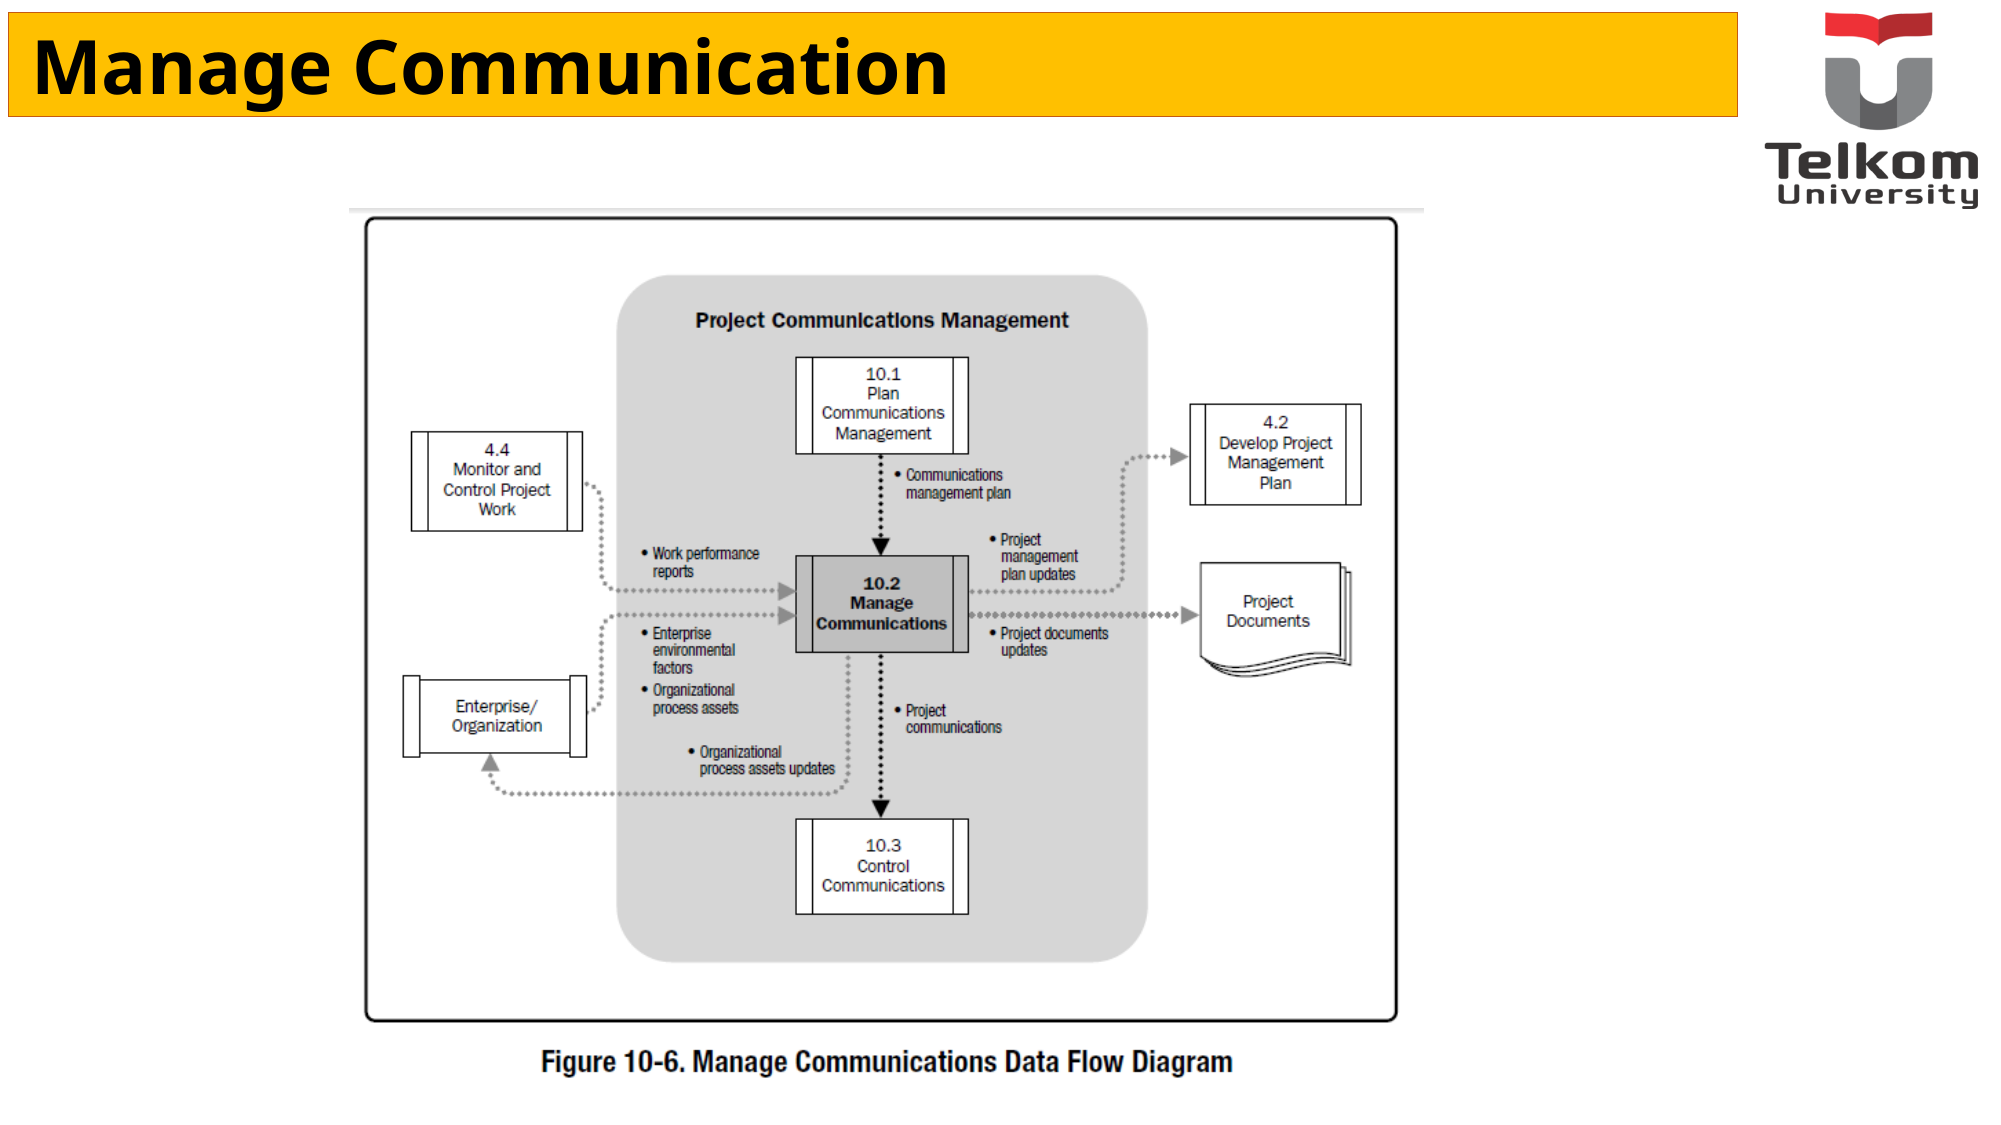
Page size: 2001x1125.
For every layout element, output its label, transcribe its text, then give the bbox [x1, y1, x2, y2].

picture [349, 208, 1424, 1086]
picture [1764, 12, 1978, 209]
text_box Manage Communication [8, 12, 1738, 117]
